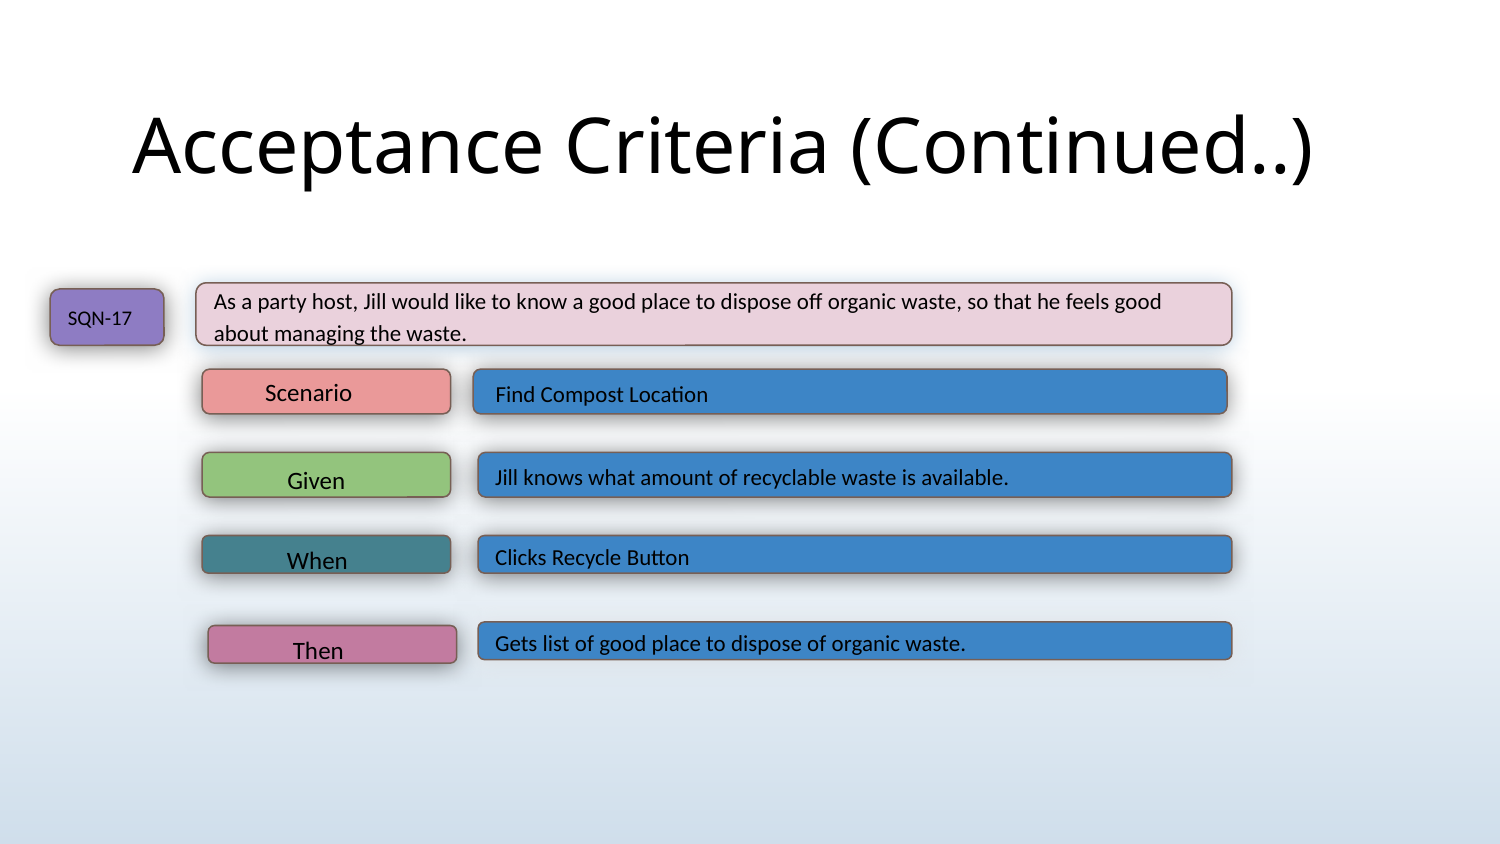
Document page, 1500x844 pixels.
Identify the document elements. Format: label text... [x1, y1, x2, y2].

text_box When [202, 535, 451, 574]
text_box Find Compost Location [473, 369, 1228, 414]
text_box [40, 268, 1384, 370]
text_box Clicks Recycle Button [478, 535, 1232, 574]
text_box Gets list of good place to dispose of organic waste. [478, 621, 1232, 660]
text_box As a party host, Jill would like to know a good place to dispose off organic waste, so that he feels good about managing the waste. [195, 282, 1232, 346]
text_box Jill knows what amount of recyclable waste is available. [478, 452, 1232, 498]
text_box Acceptance Criteria (Continued..) [117, 81, 1492, 204]
text_box Scenario [202, 369, 451, 414]
text_box SQN-17 [50, 288, 164, 346]
text_box Given [202, 452, 451, 498]
text_box Then [208, 625, 457, 664]
